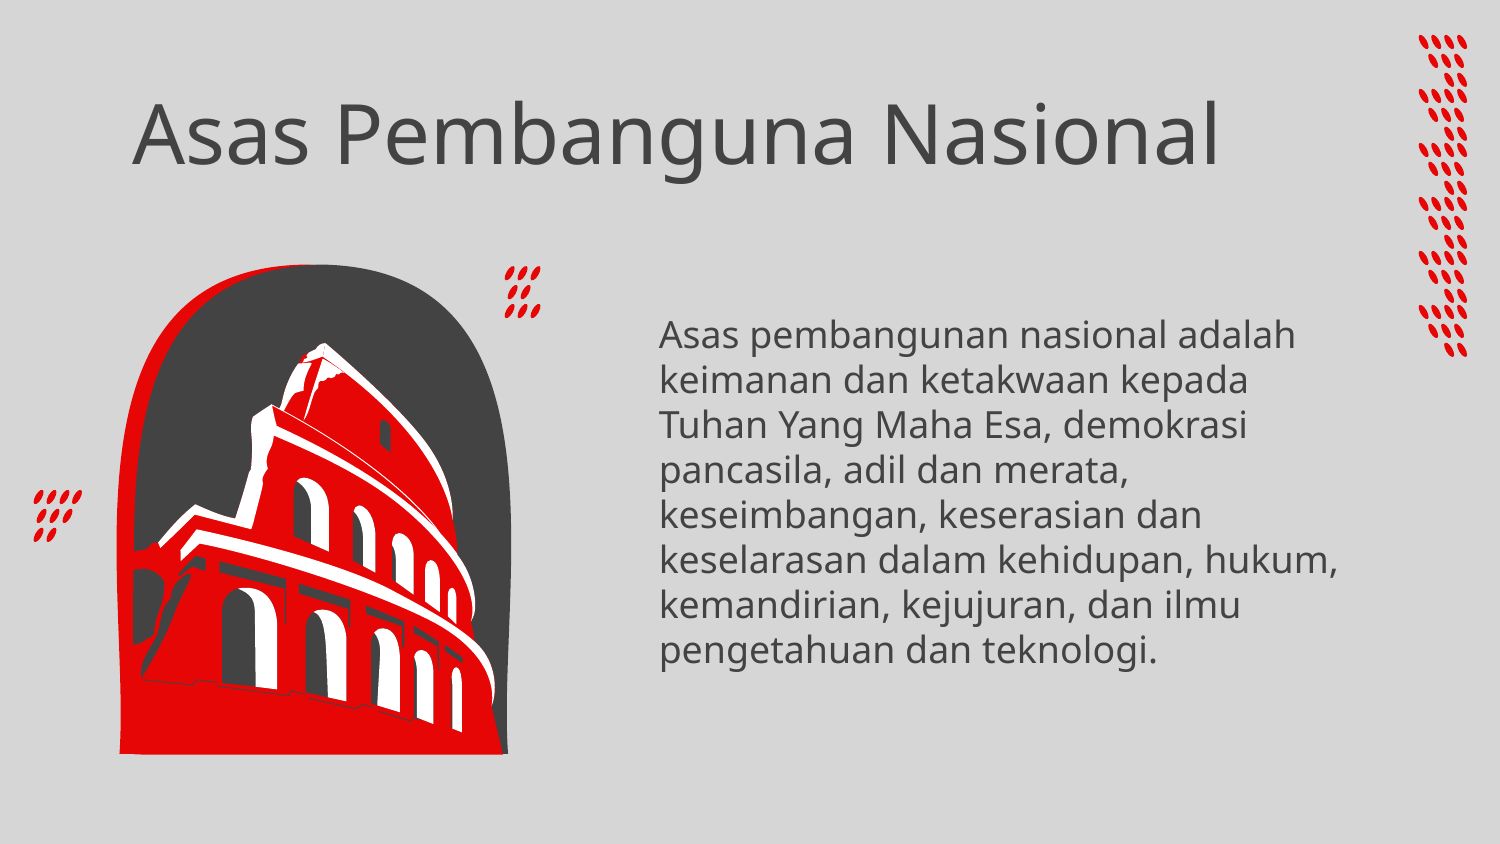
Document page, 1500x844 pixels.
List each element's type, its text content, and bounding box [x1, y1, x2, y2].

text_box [31, 488, 85, 544]
title Asas Pembanguna Nasional [116, 88, 1383, 175]
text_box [52, 264, 577, 755]
subtitle Asas pembangunan nasional adalah keimanan dan ketakwaan kepada Tuhan Yang Maha Esa, demokrasi pancasila, adil dan merata, keseimbangan, keserasian dan keselarasan dalam kehidupan, hukum, kemandirian, kejujuran, dan ilmu pengetahuan dan teknologi. [643, 321, 1383, 661]
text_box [502, 264, 543, 320]
